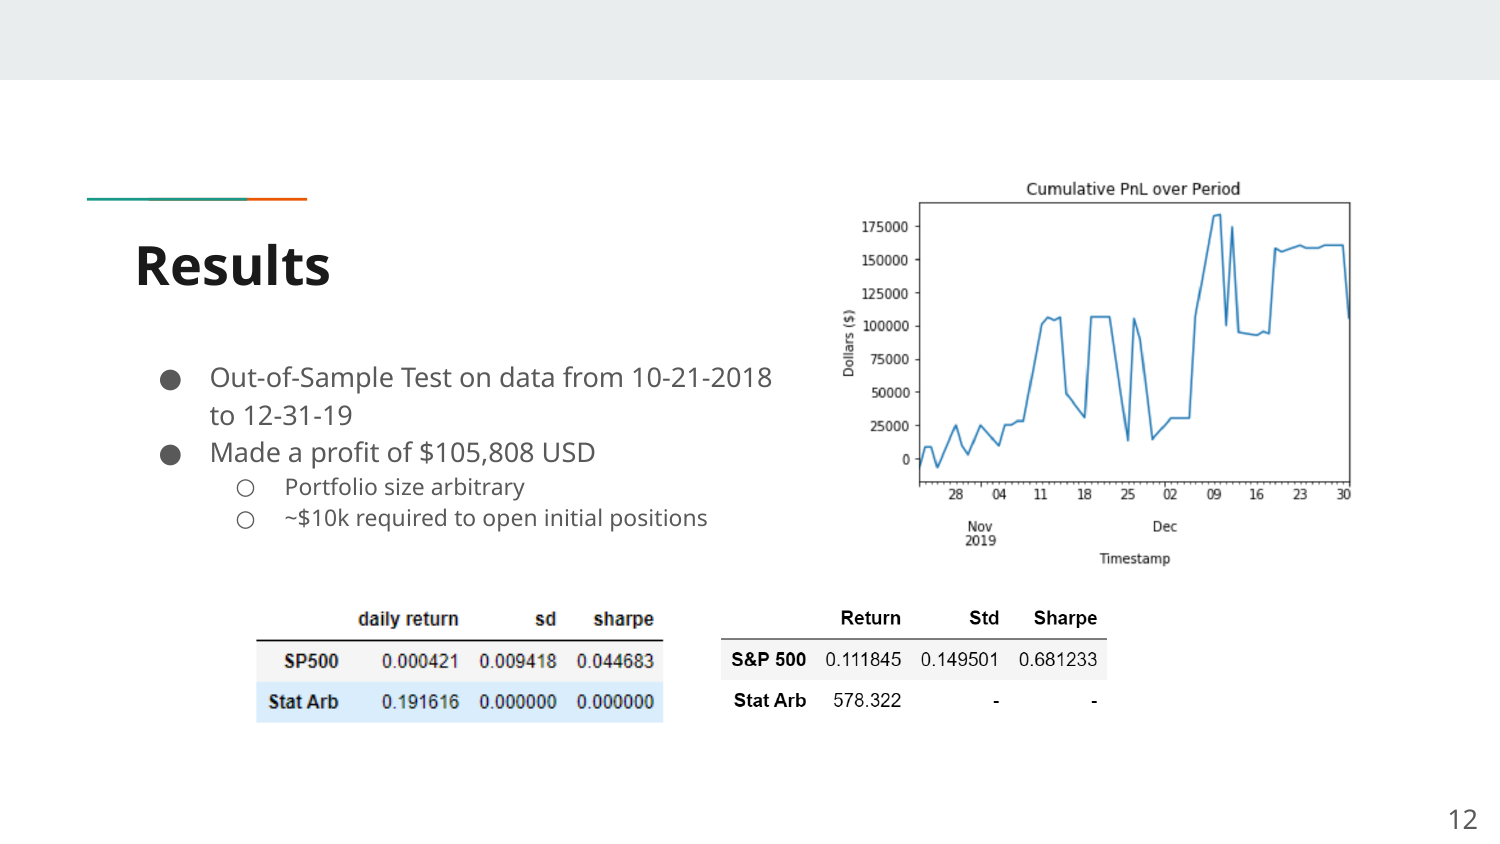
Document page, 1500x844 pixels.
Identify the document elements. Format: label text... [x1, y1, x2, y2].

list Out-of-Sample Test on data from 10-21-2018 to 12-31-19 Made a profit of $105,808 USD Portfolio size arbitrary ~$10k required to open initial positions [119, 341, 818, 712]
picture [252, 604, 669, 726]
picture [823, 170, 1388, 581]
title Results [119, 216, 818, 305]
picture [717, 600, 1125, 730]
text_box 12 [1432, 782, 1500, 843]
